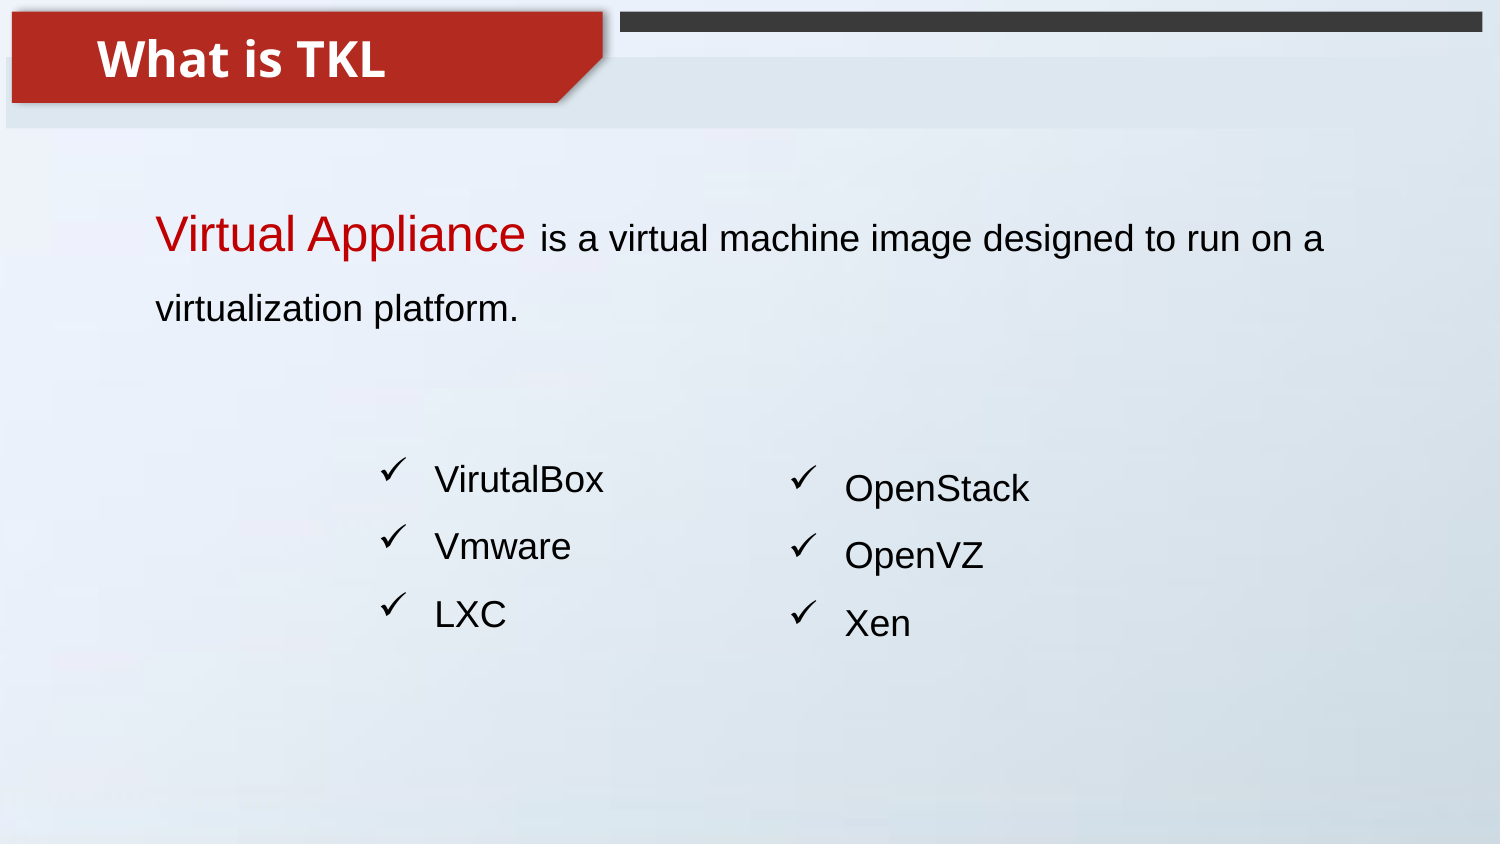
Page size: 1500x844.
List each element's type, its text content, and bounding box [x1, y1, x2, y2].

picture [0, 0, 1500, 844]
text_box VirutalBox Vmware LXC [363, 424, 633, 643]
text_box Virtual Appliance is a virtual machine image designed to run on a virtualization platform. [140, 164, 1371, 337]
text_box [4, 55, 1479, 130]
text_box [620, 11, 1483, 32]
text_box [11, 11, 603, 103]
text_box OpenStack OpenVZ Xen [773, 433, 1090, 651]
text_box What is TKL [83, 19, 668, 95]
